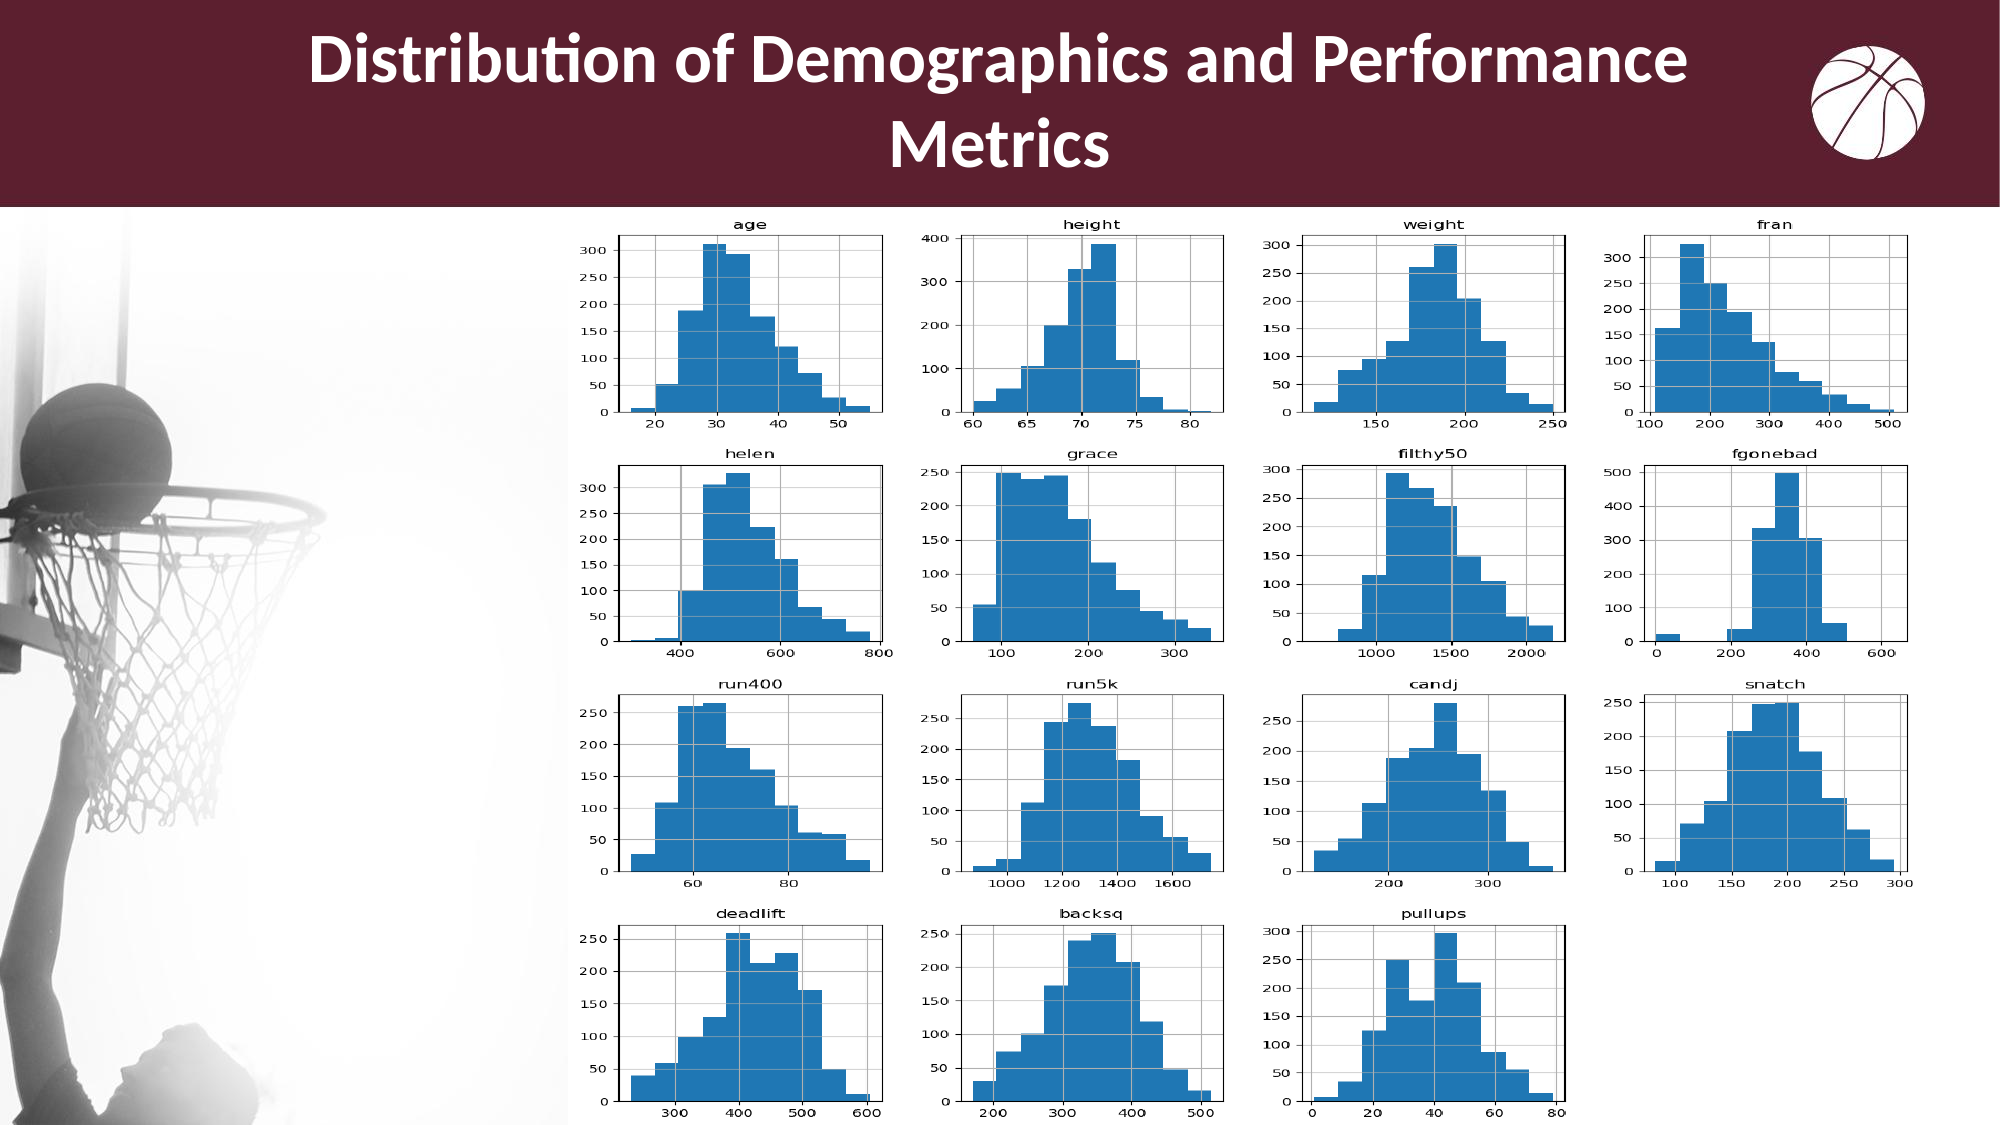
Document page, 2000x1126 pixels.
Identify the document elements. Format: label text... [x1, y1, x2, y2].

title Distribution of Demographics and Performance Metrics [99, 31, 1900, 163]
picture [0, 0, 2000, 1126]
